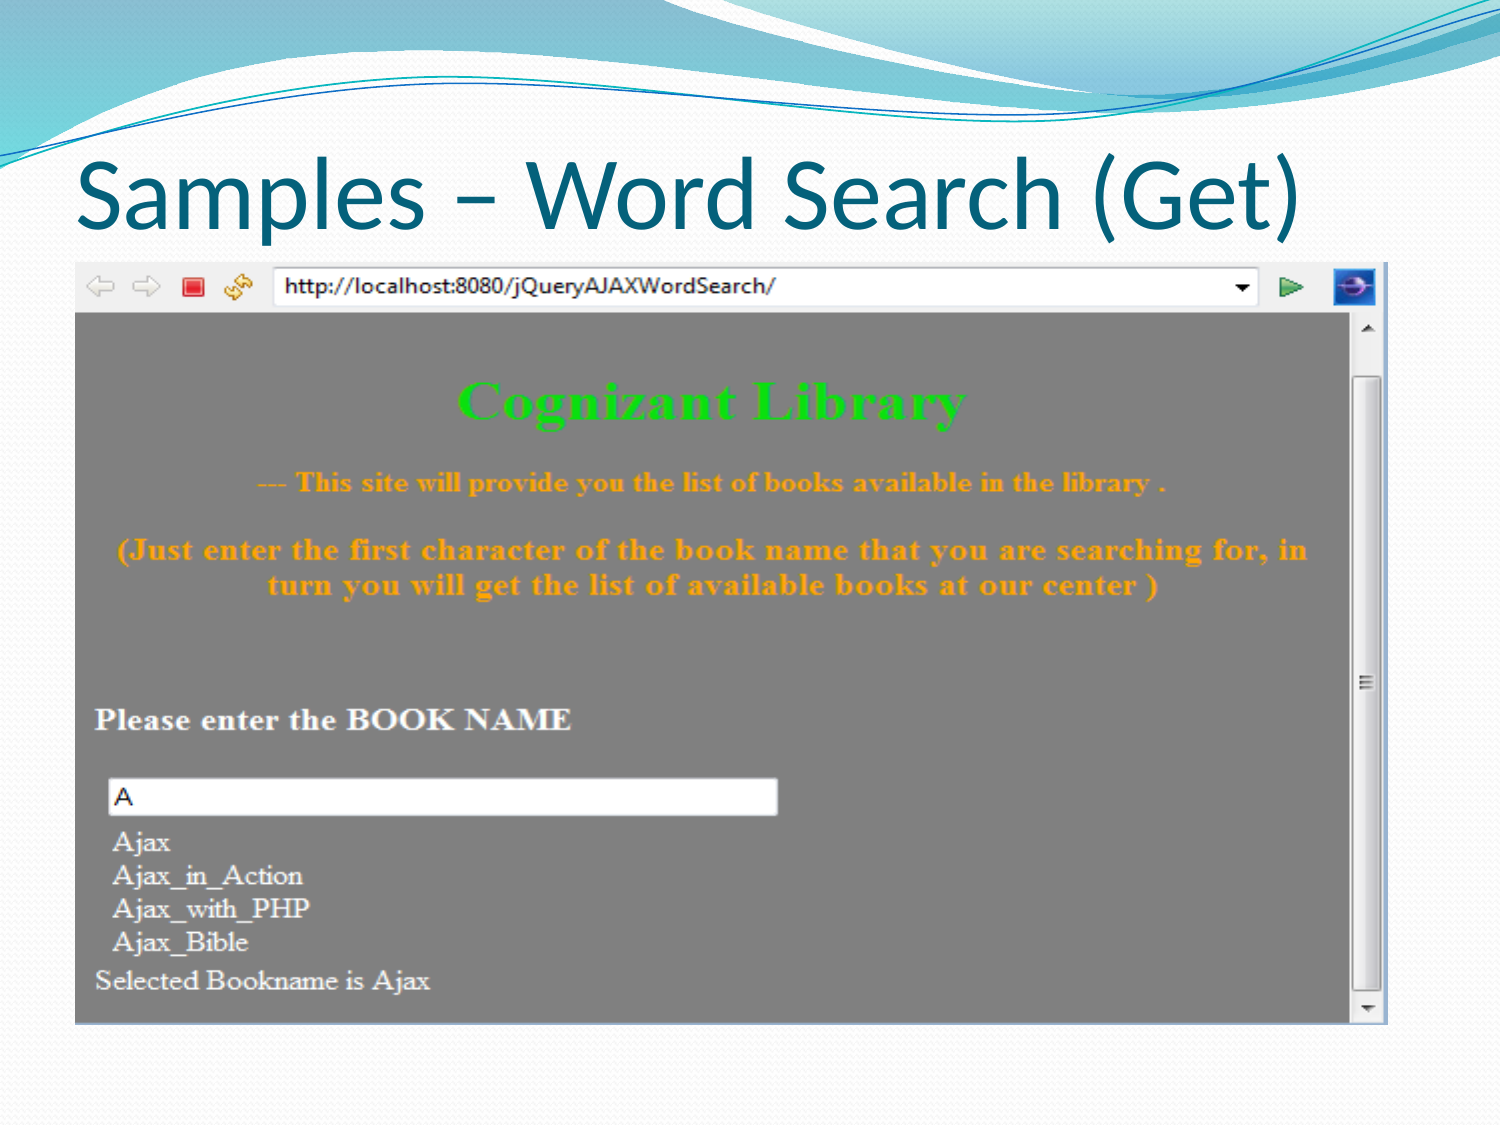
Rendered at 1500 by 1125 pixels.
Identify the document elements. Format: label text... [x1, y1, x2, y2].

title Samples – Word Search (Get) [75, 62, 1425, 250]
picture [74, 262, 1388, 1026]
